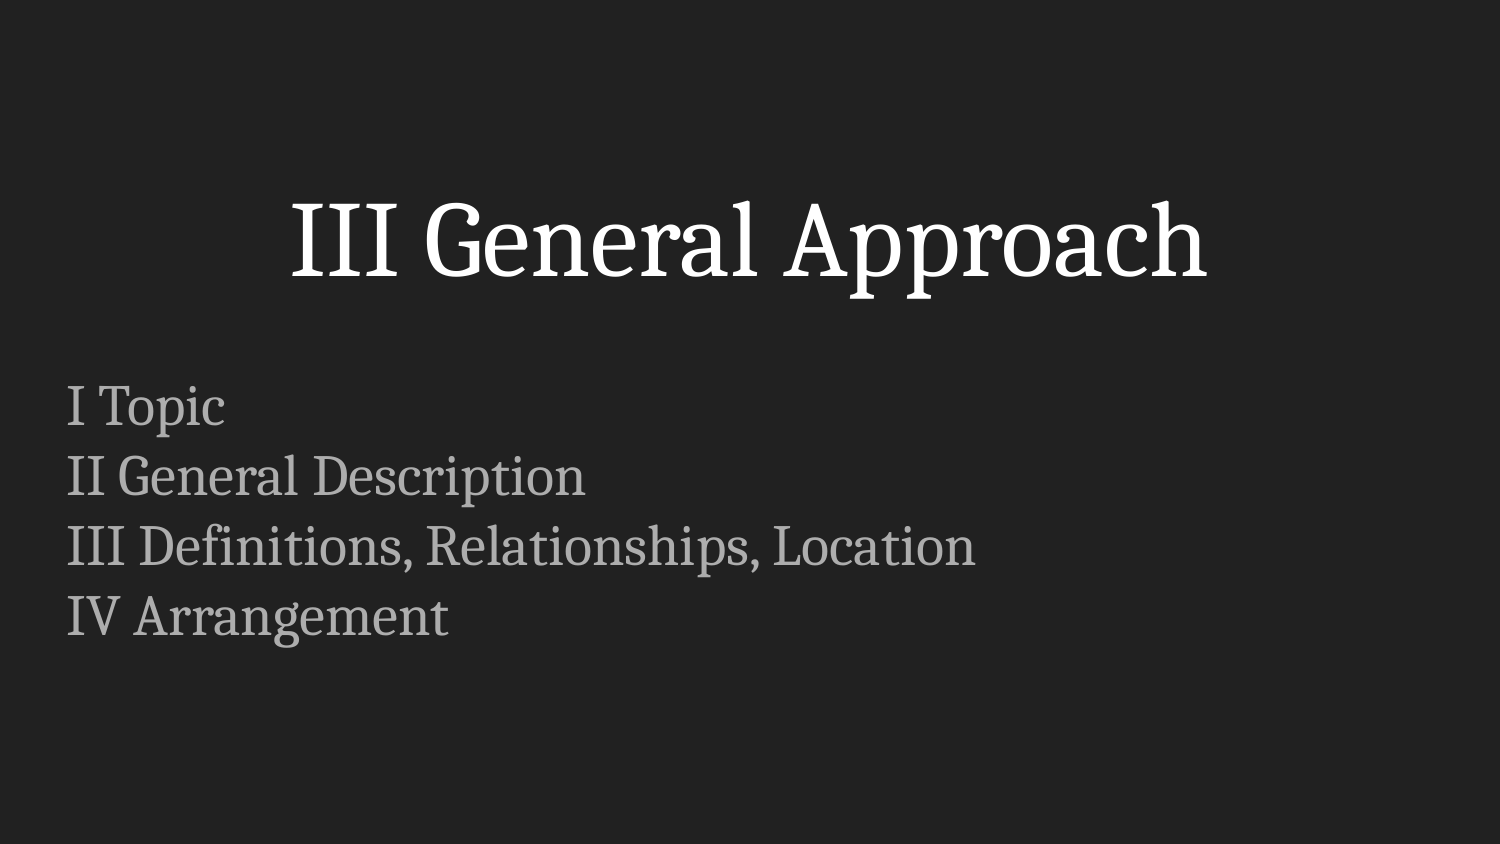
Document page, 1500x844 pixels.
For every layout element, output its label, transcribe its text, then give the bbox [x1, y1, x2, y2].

title III General Approach [51, 122, 1449, 313]
subtitle I Topic II General Description III Definitions, Relationships, Location IV Arrangement [51, 352, 1449, 761]
